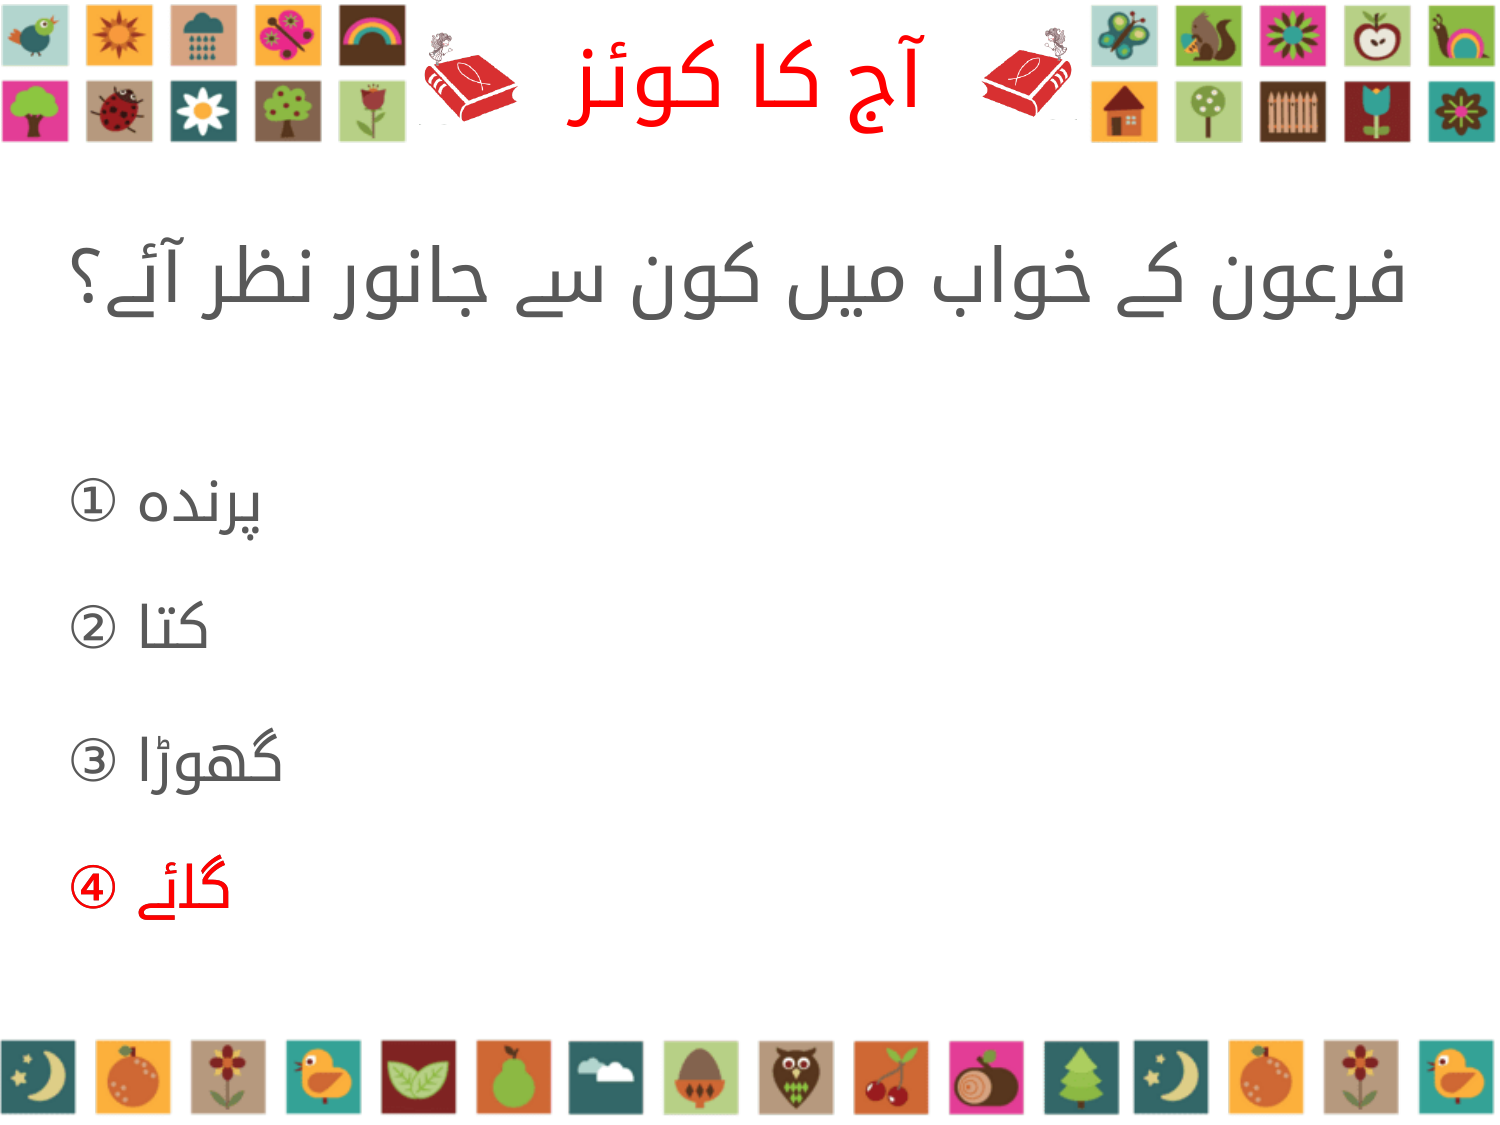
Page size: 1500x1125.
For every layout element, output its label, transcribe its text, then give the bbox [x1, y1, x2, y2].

text_box ③ گھوڑا [53, 716, 1483, 801]
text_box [0, 1028, 1500, 1118]
text_box ① پرندہ [53, 456, 1436, 541]
text_box ④ گائے [53, 842, 1483, 928]
text_box ② کتا [53, 582, 1436, 668]
picture [0, 3, 550, 150]
text_box آج کا کوئز [547, 16, 1078, 131]
text_box فرعون کے خواب میں کون سے جانور نظر آئے؟ [53, 219, 1436, 325]
picture [950, 3, 1500, 150]
